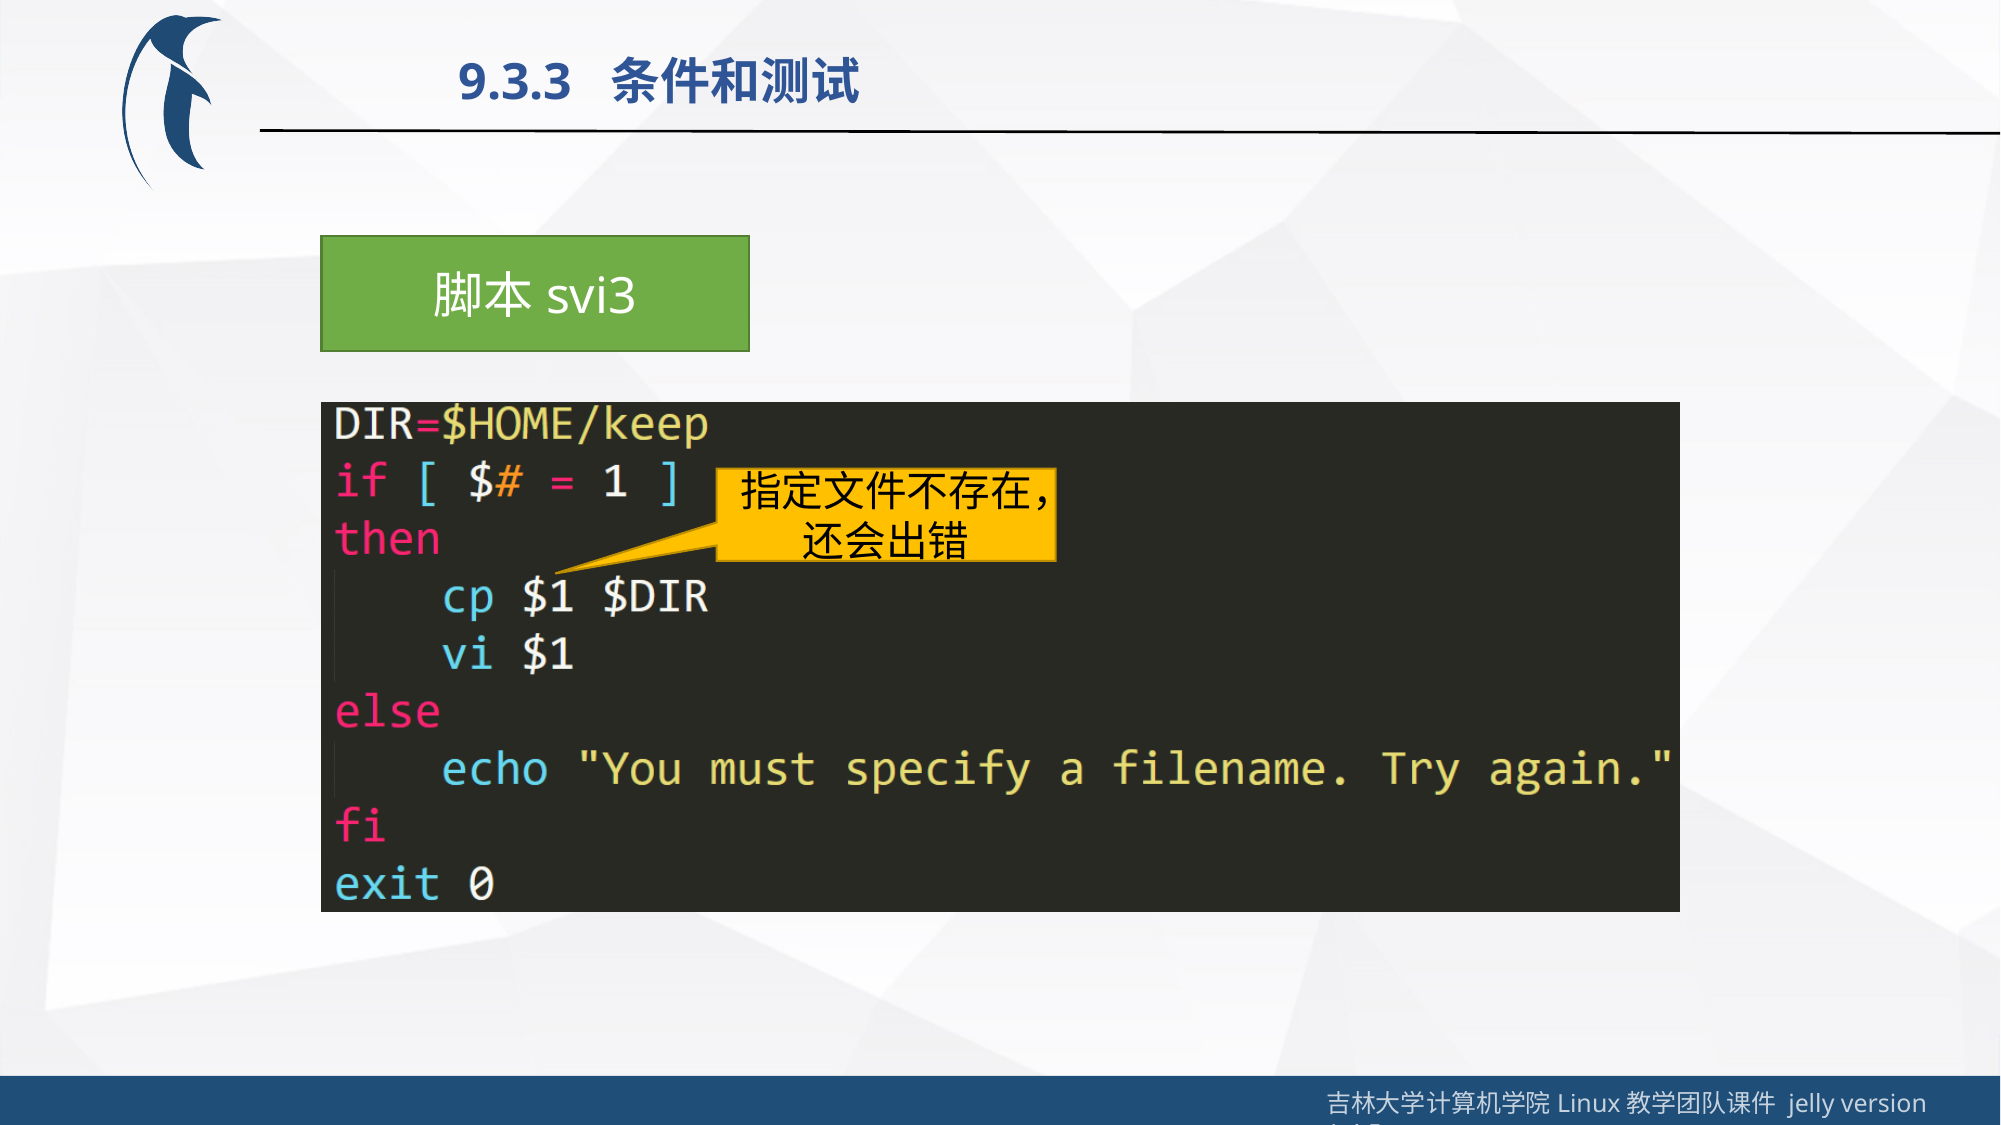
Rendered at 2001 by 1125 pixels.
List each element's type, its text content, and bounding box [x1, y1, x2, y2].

picture [0, 0, 2001, 1075]
text_box 脚本svi3 [320, 235, 750, 352]
text_box 9.3.3 条件和测试 [443, 42, 1276, 118]
